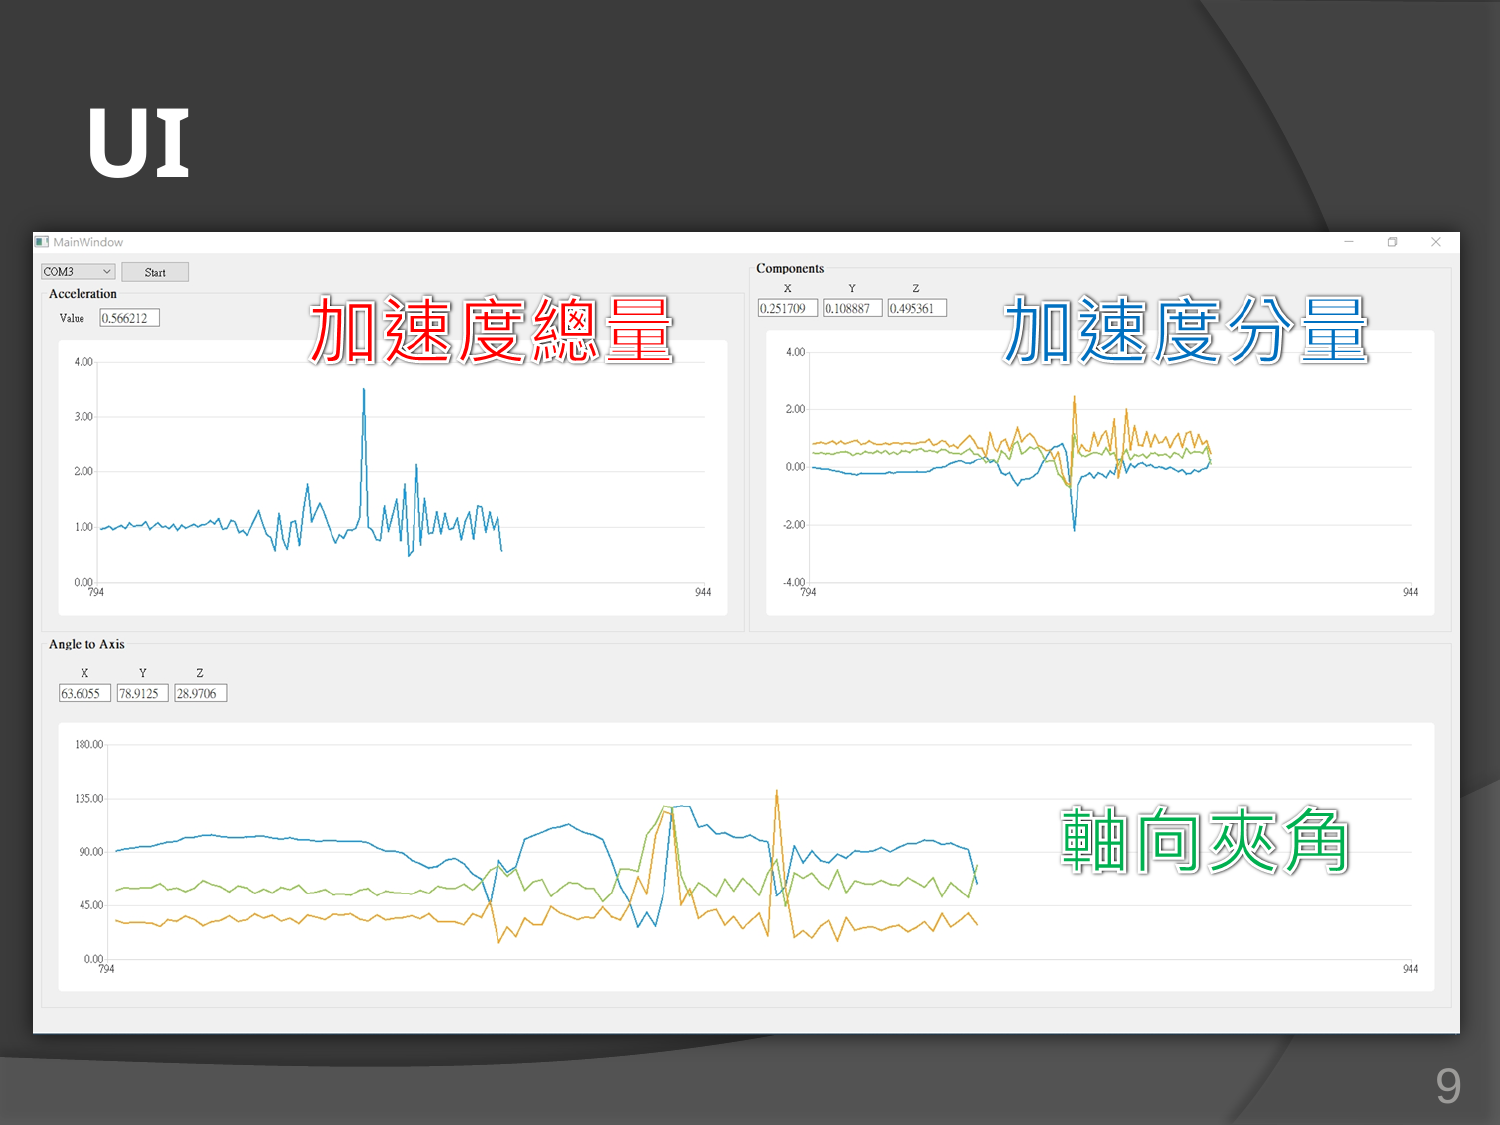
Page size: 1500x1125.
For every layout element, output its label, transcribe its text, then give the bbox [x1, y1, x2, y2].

slide_number 9 [1337, 1078, 1463, 1114]
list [0, 198, 1492, 1067]
title UI [75, 45, 1300, 188]
